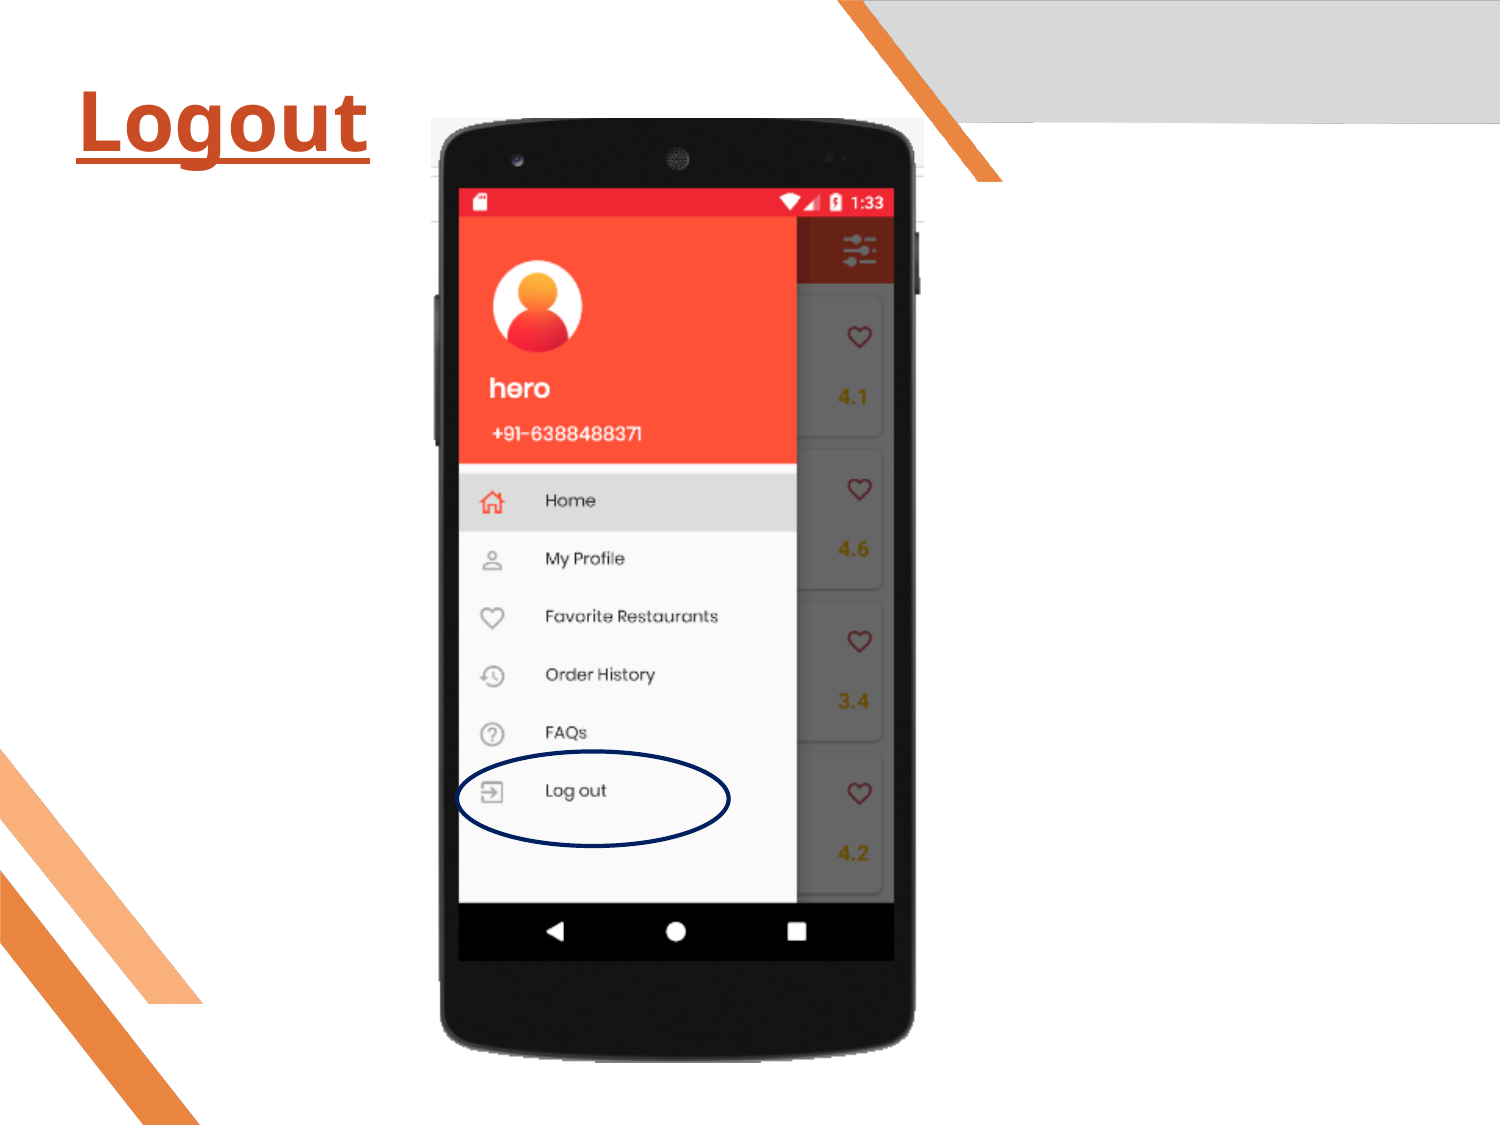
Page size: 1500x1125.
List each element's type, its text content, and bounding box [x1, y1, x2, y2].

picture [430, 0, 1500, 1063]
title Logout [76, 62, 838, 174]
picture [0, 745, 203, 1125]
